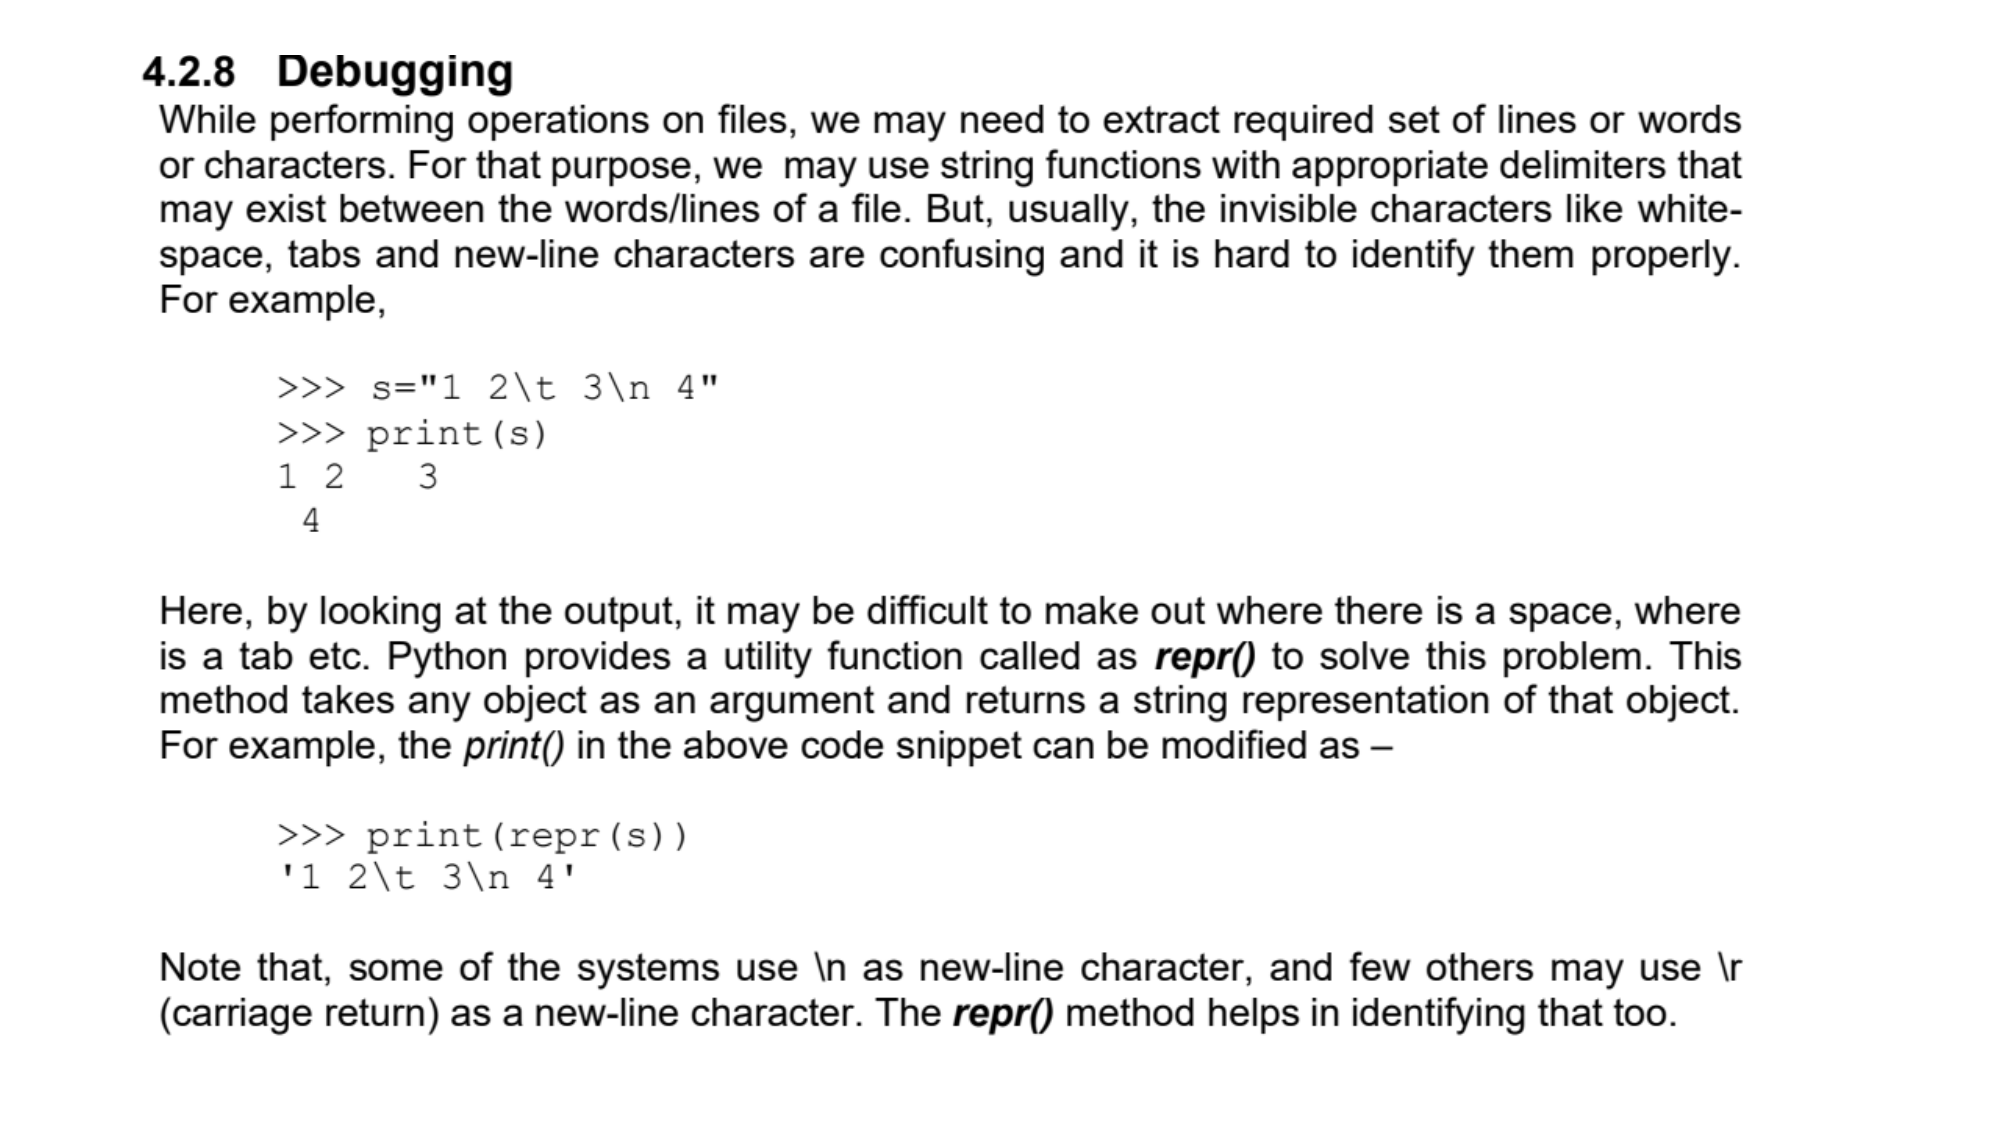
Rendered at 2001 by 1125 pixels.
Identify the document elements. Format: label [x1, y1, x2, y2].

picture [128, 55, 1821, 1070]
